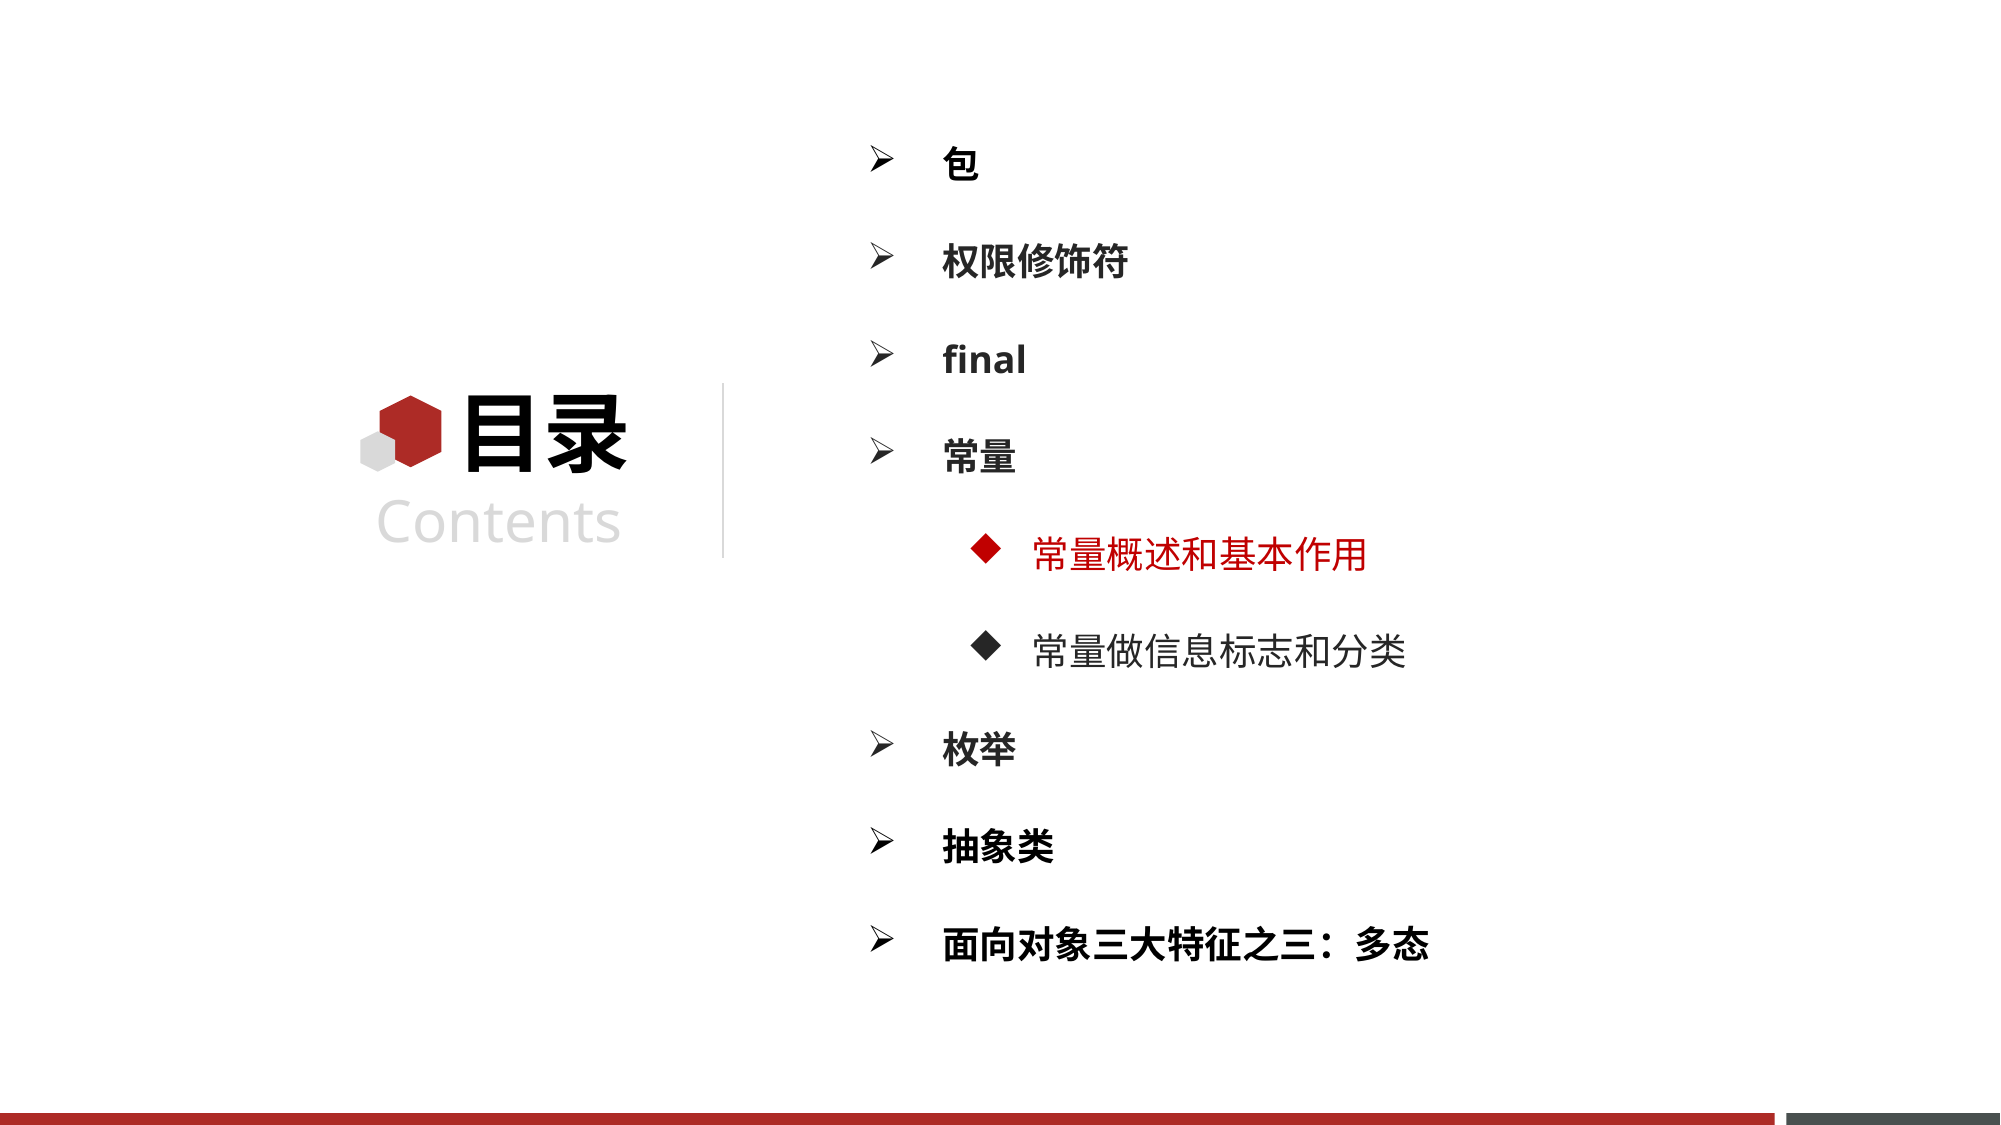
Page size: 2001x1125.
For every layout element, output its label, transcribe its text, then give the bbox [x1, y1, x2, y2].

list 包 权限修饰符 final 常量 常量概述和基本作用 常量做信息标志和分类 枚举 抽象类 面向对象三大特征之三：多态 [852, 93, 1702, 968]
